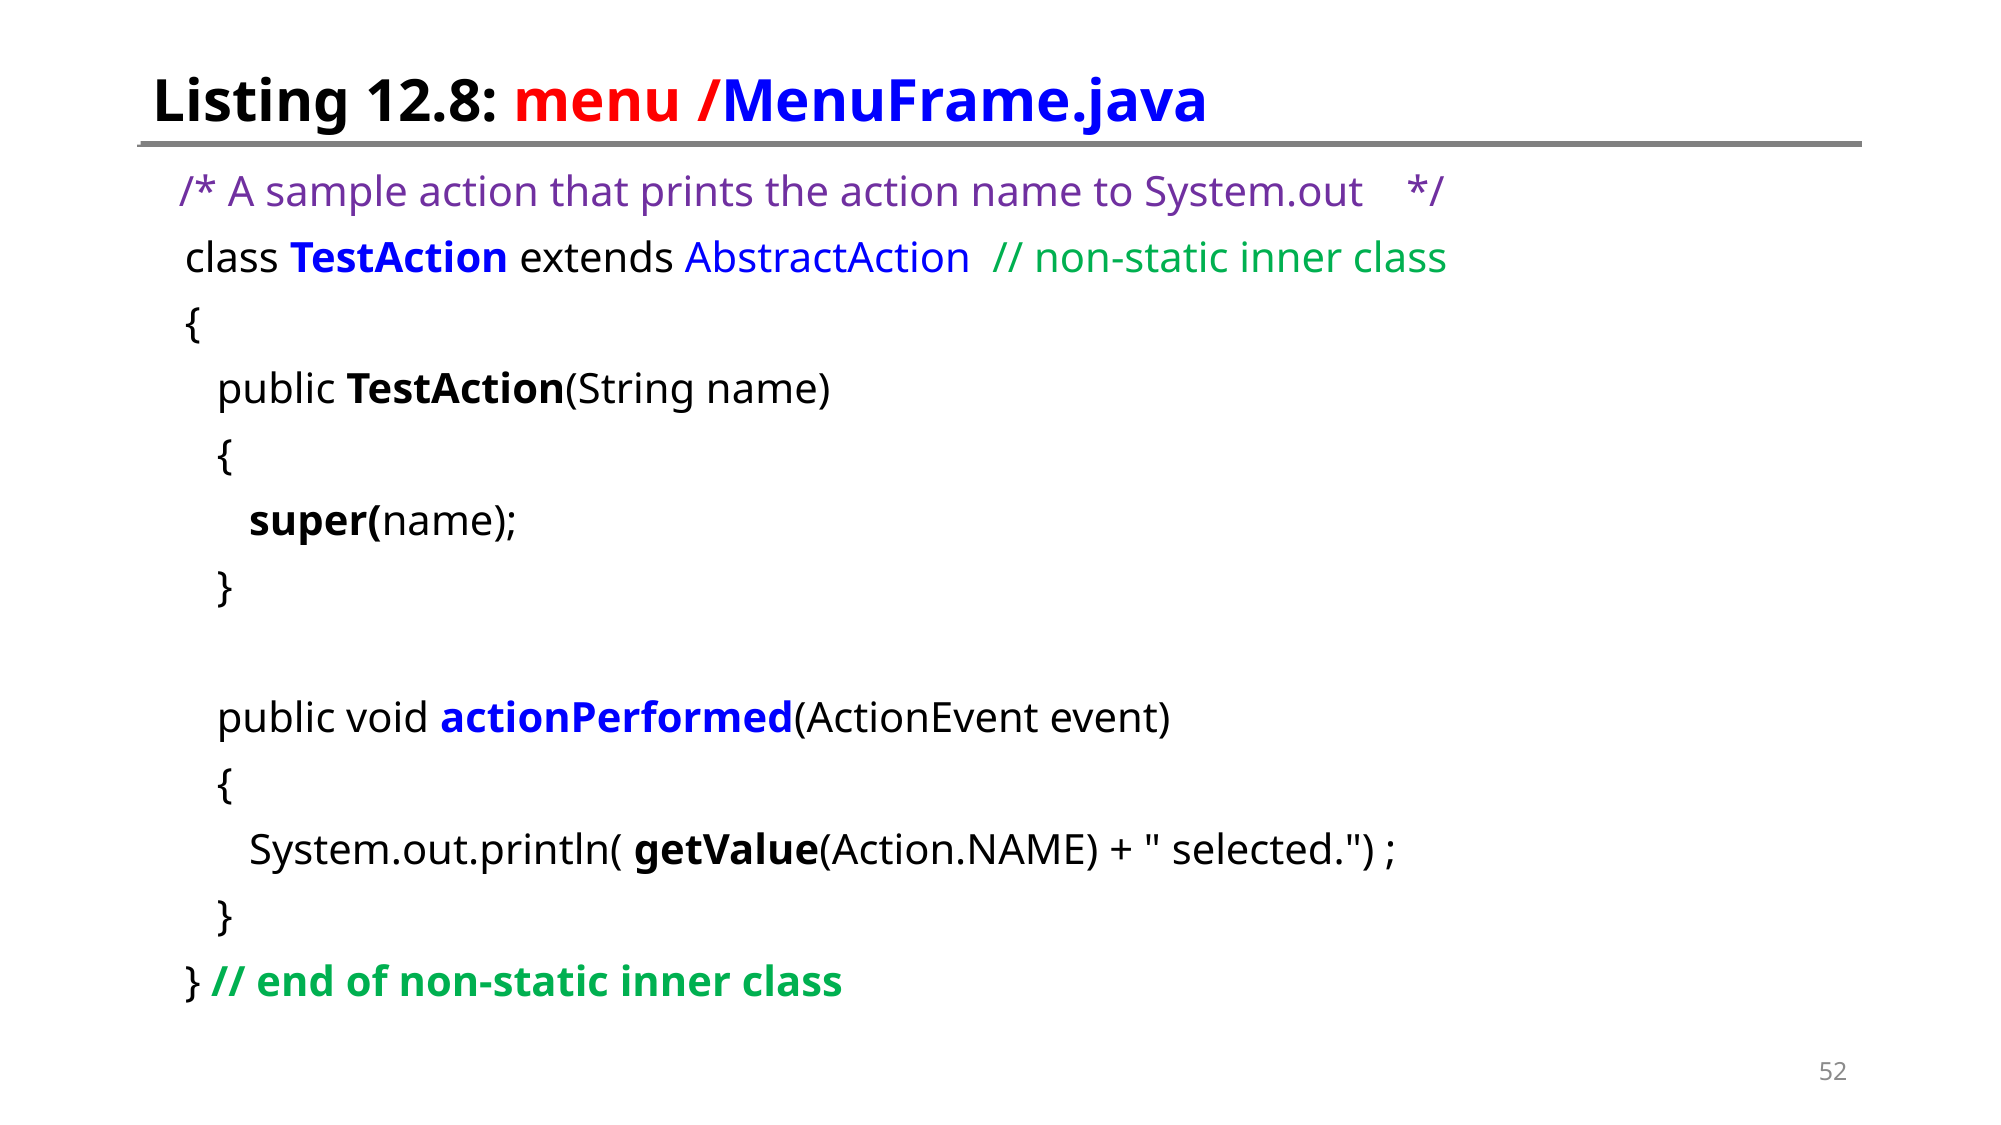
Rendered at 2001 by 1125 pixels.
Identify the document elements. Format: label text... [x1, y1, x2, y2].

title Listing 12.8: menu /MenuFrame.java [137, 59, 1863, 145]
slide_number 52 [1412, 1042, 1863, 1103]
list /* A sample action that prints the action name to System.out */ class TestAction extends AbstractAction // non-static inner class { public TestAction(String name) { super(name); } public void actionPerformed(ActionEvent event) { System.out.println( getValue(Action.NAME) + " selected.") ; } } // end of non-static inner class [137, 162, 1863, 1043]
